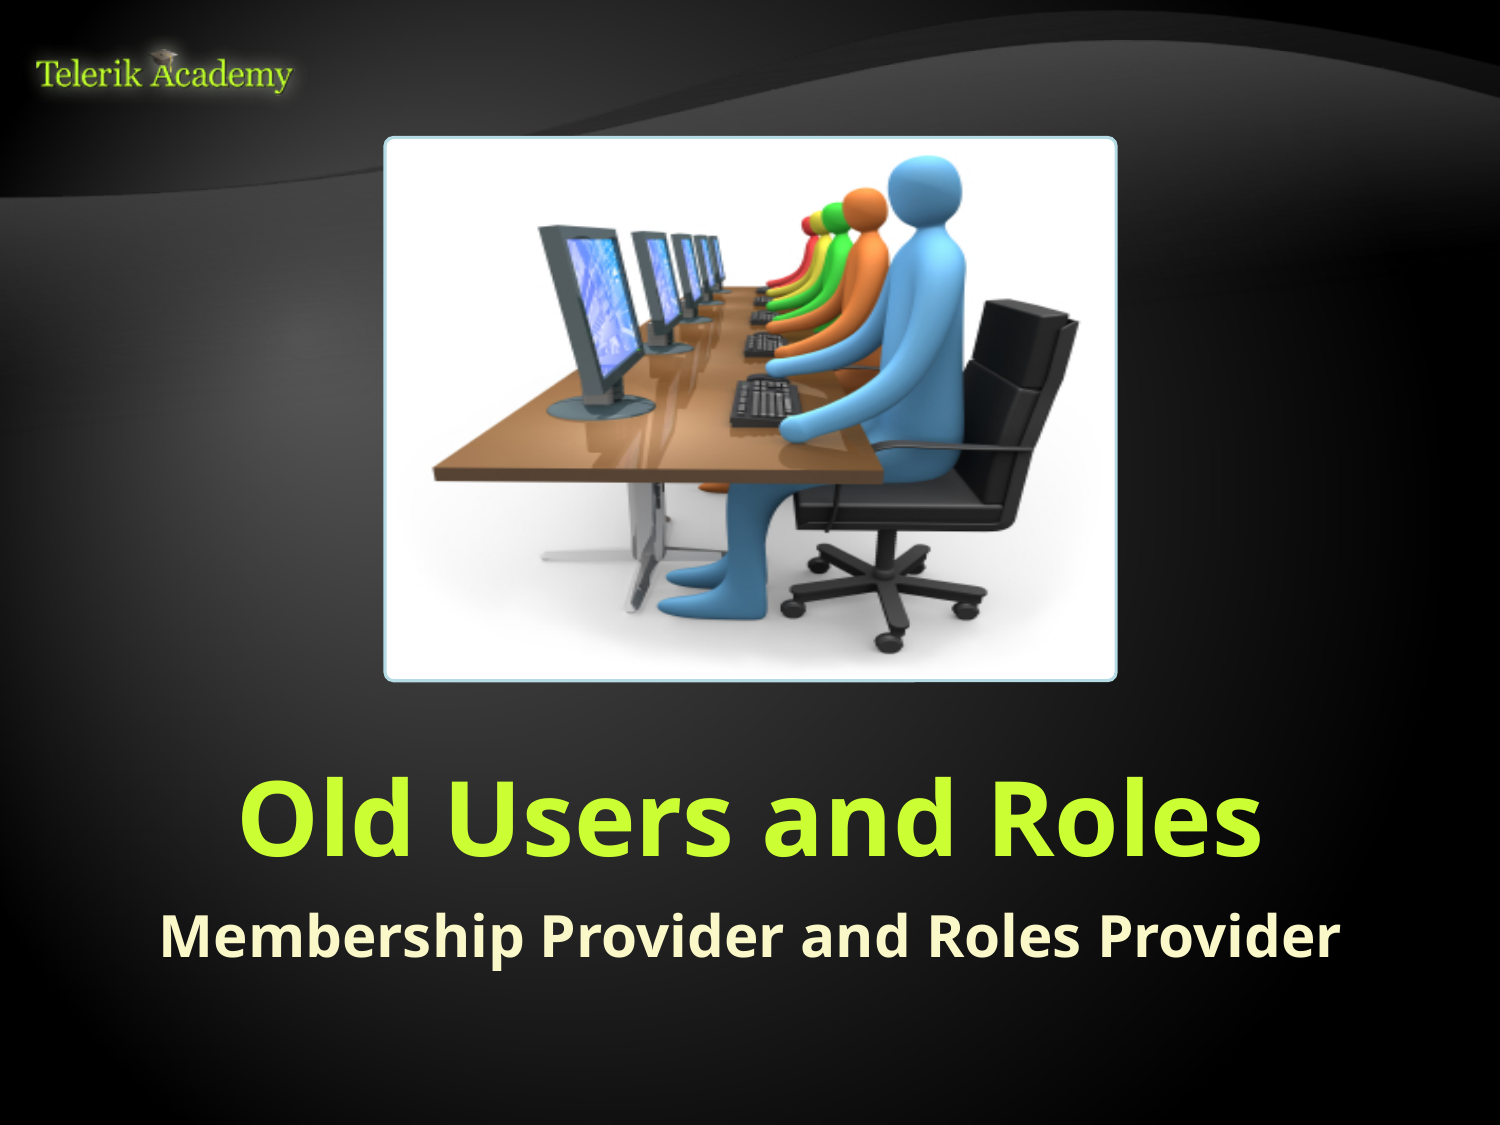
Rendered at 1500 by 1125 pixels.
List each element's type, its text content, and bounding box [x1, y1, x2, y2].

picture [0, 0, 1500, 1125]
title Old Users and Roles [100, 762, 1401, 875]
subtitle Membership Provider and Roles Provider [100, 887, 1401, 981]
